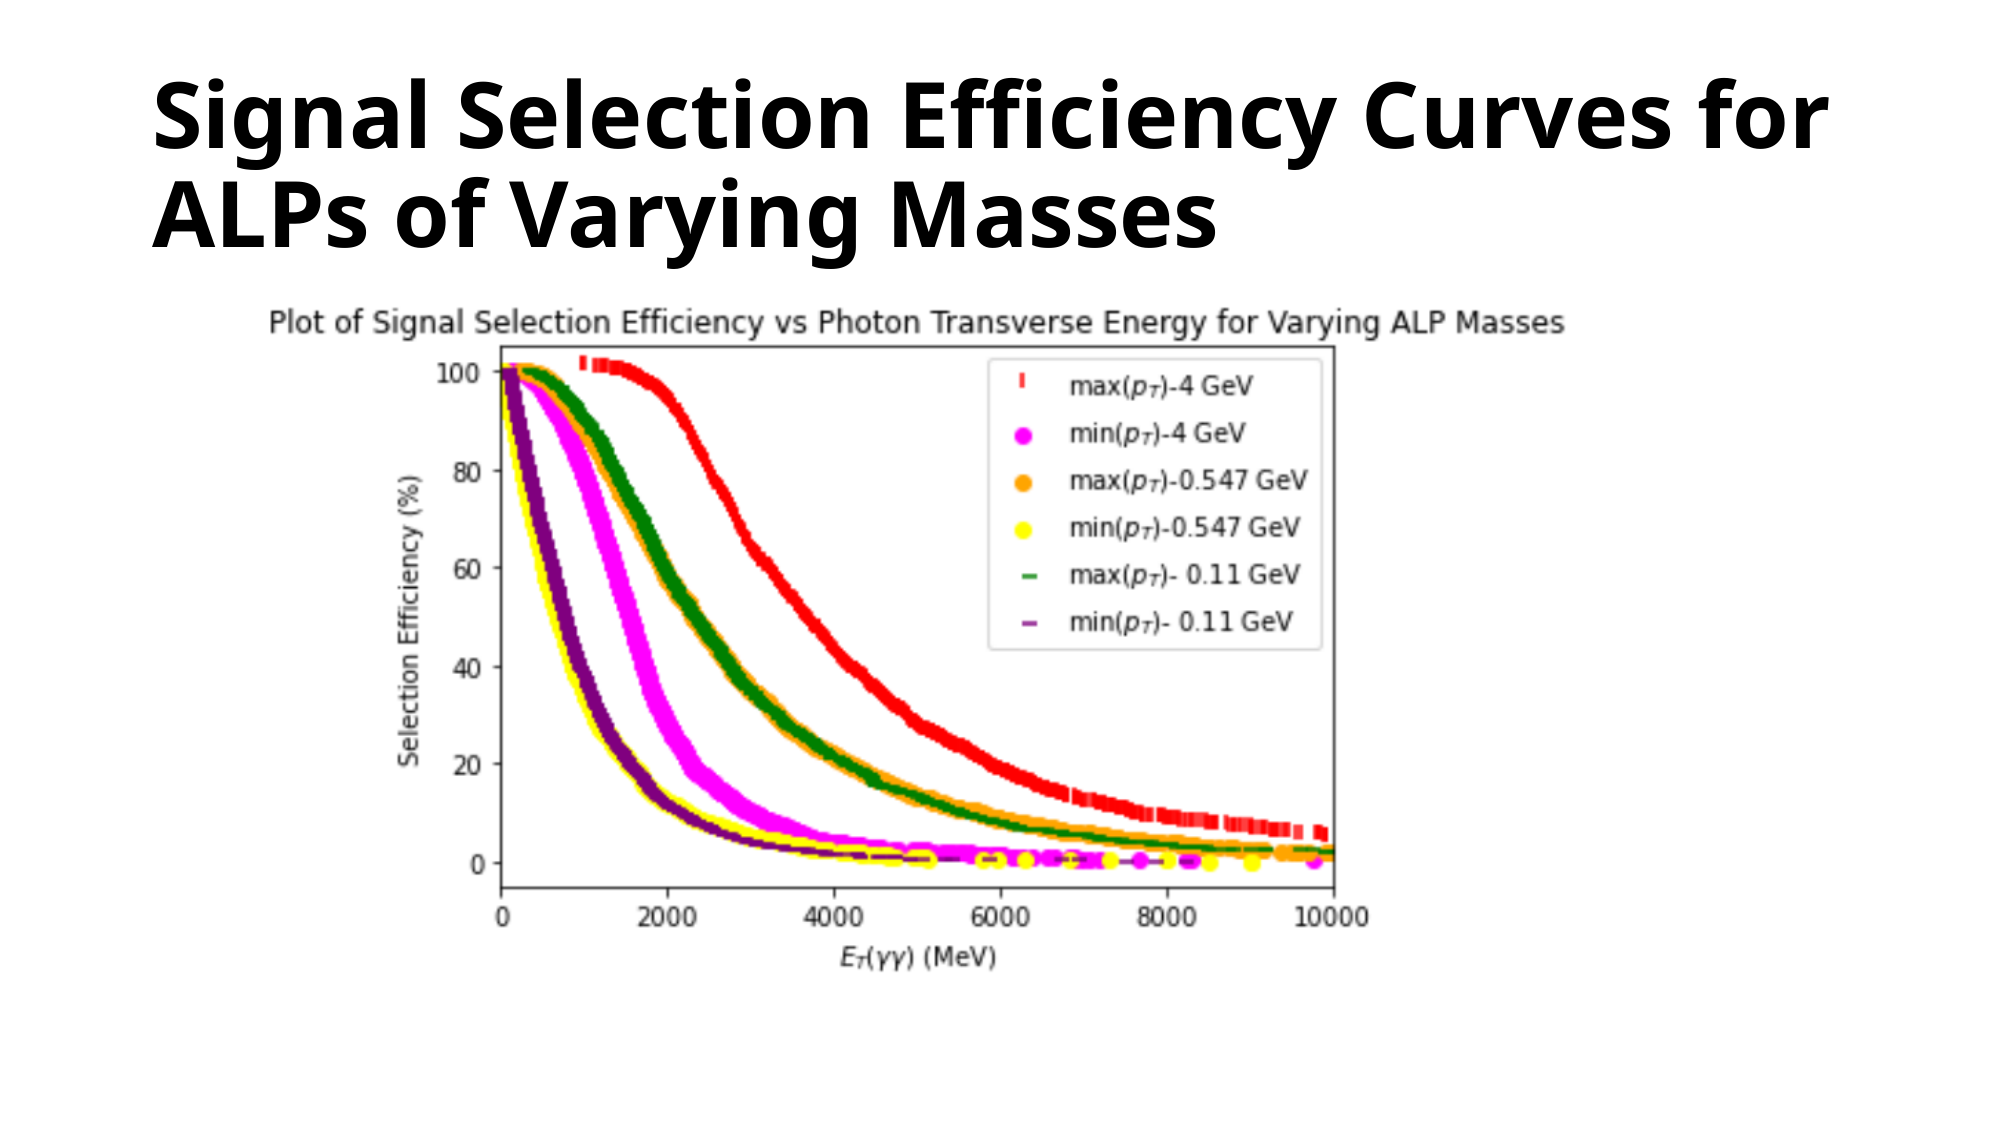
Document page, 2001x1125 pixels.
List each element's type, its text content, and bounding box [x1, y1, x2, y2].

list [236, 277, 1763, 984]
title Signal Selection Efficiency Curves for ALPs of Varying Masses [137, 59, 1863, 278]
